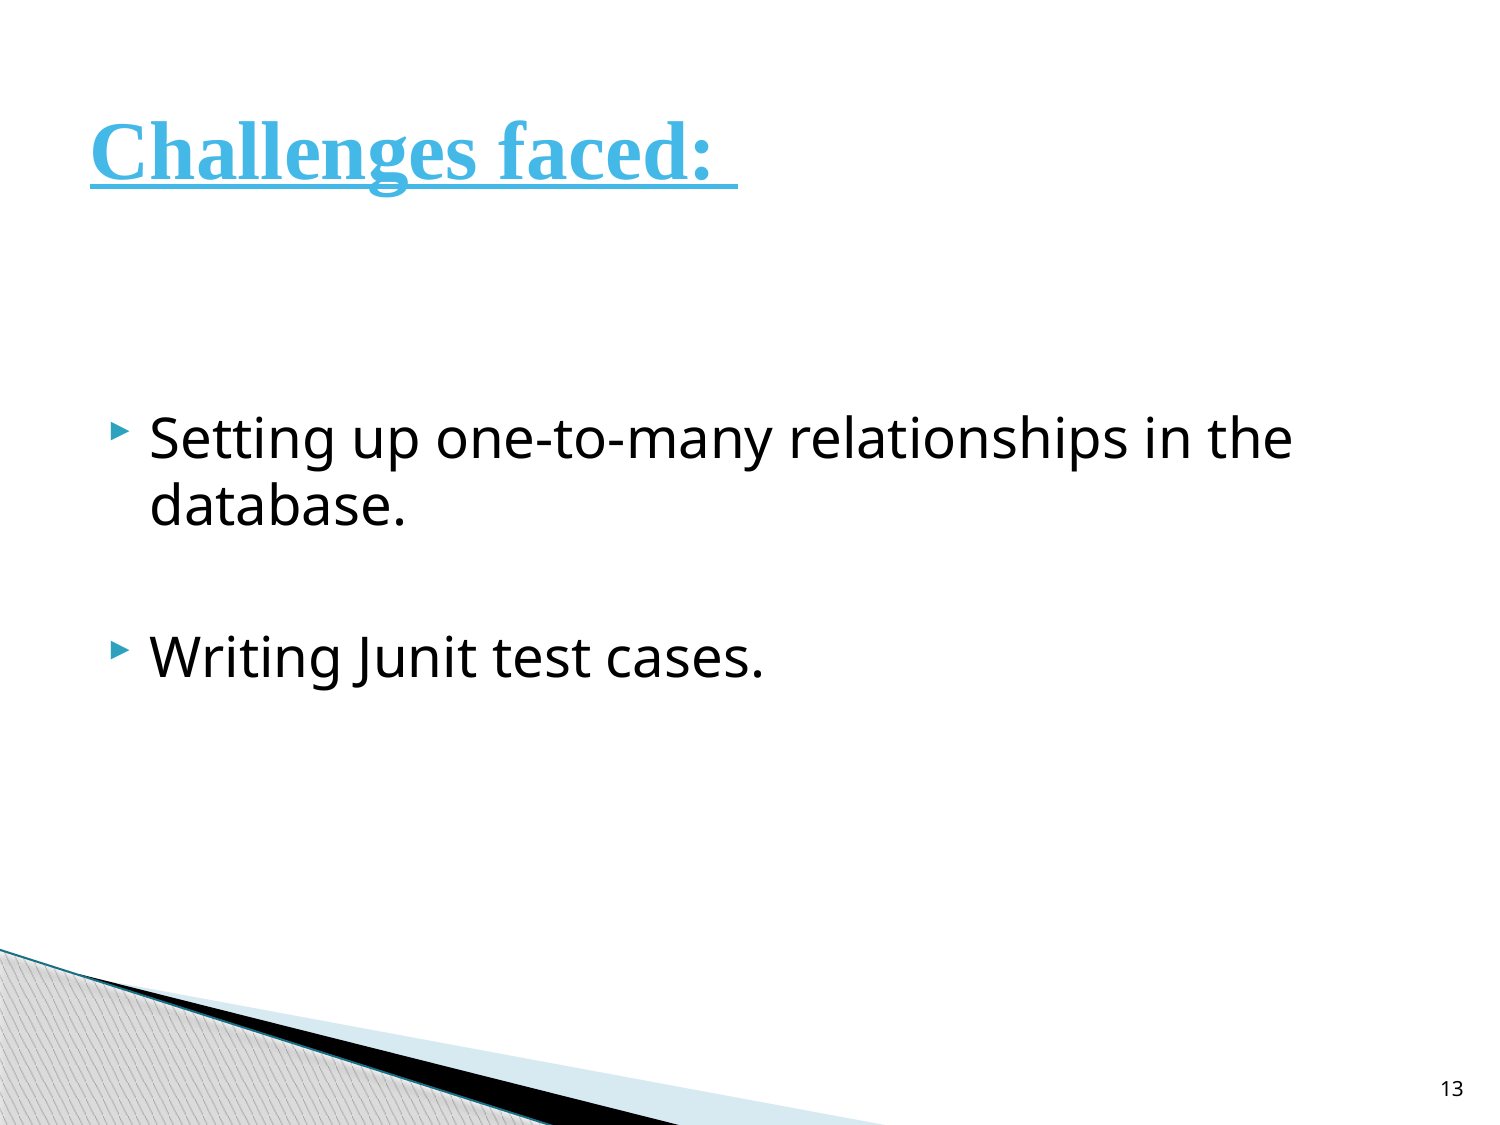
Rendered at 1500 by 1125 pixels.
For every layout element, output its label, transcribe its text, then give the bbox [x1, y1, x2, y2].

slide_number 13 [1418, 1051, 1479, 1112]
title Challenges faced: [75, 50, 888, 243]
list Setting up one-to-many relationships in the database. Writing Junit test cases. [75, 243, 1425, 986]
